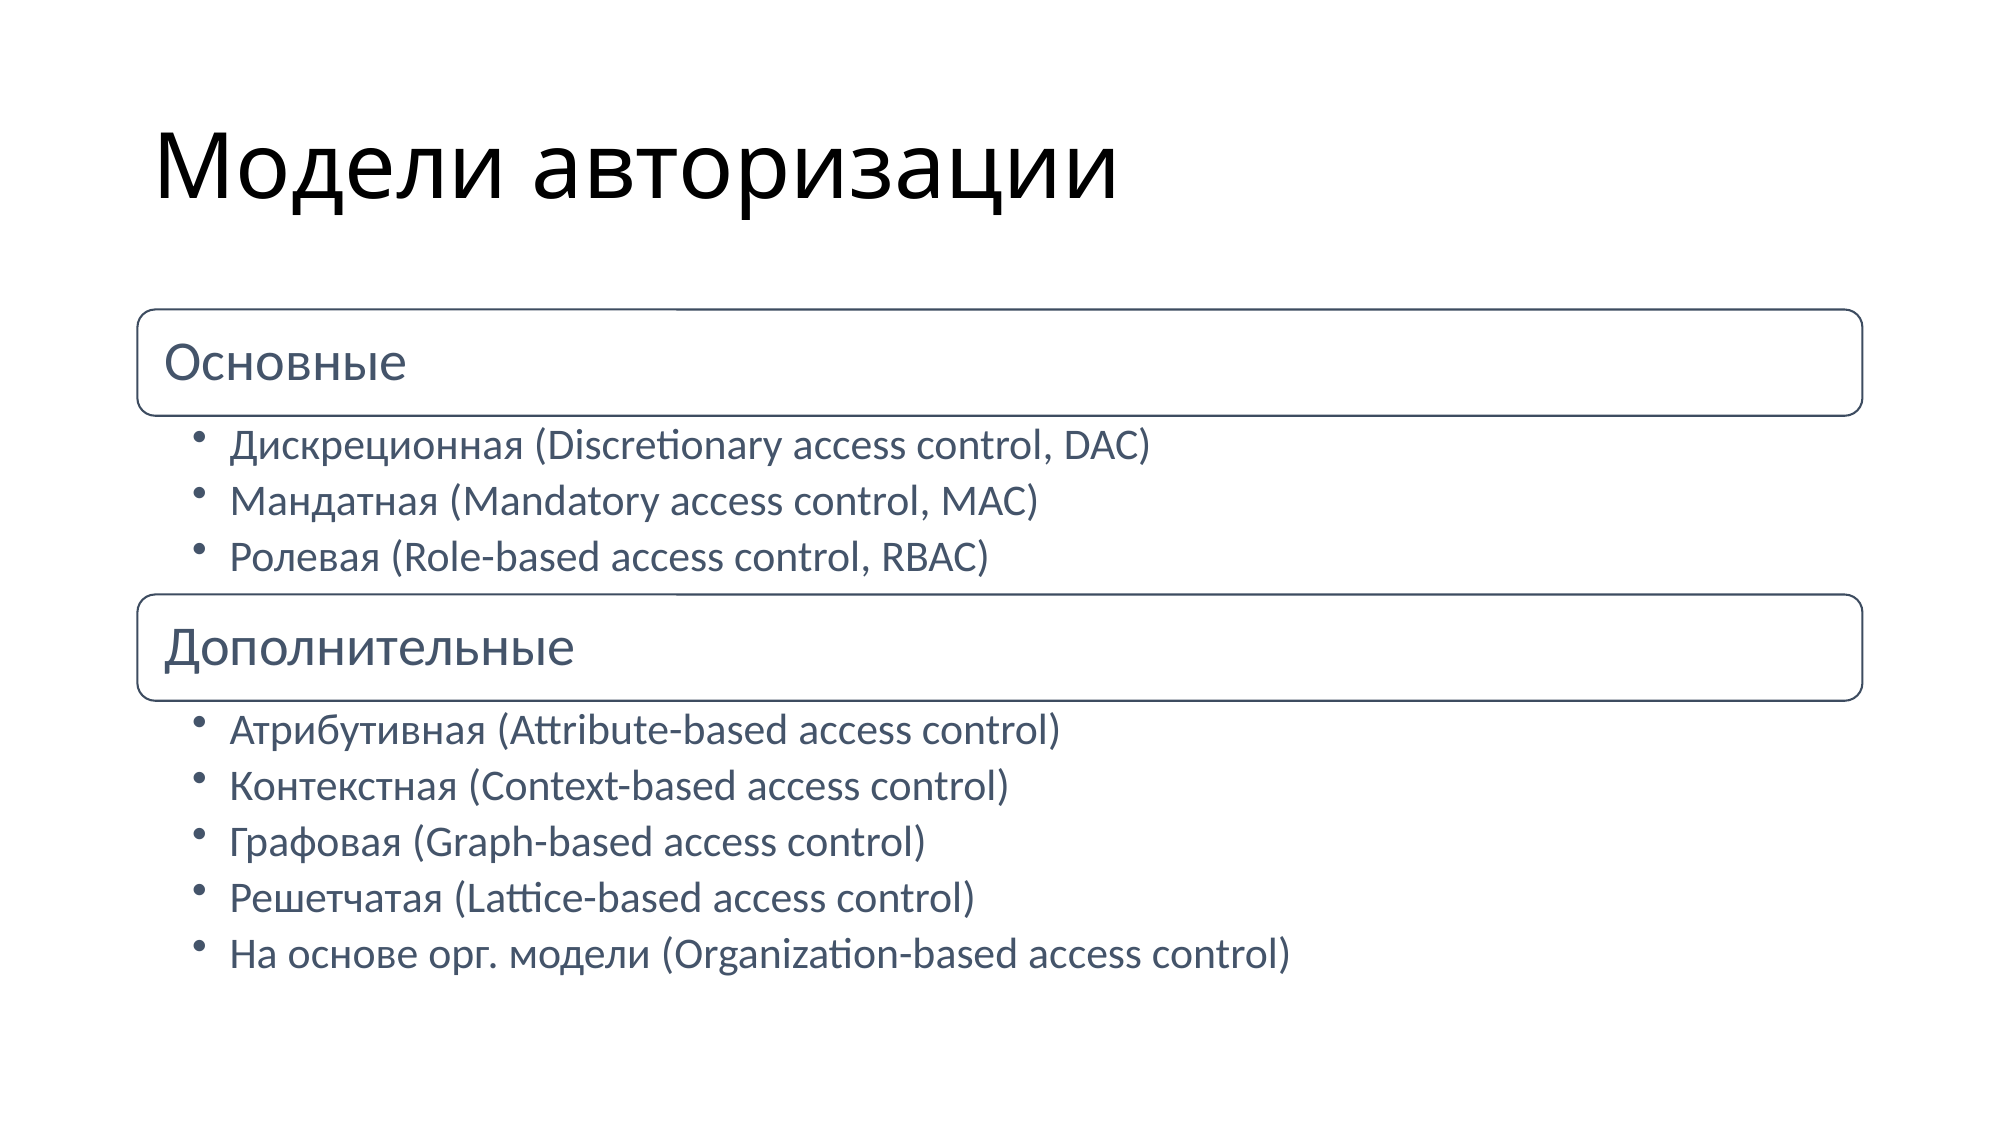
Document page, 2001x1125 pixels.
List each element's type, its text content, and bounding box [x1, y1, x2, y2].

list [137, 299, 1863, 1014]
title Модели авторизации [137, 59, 1863, 278]
